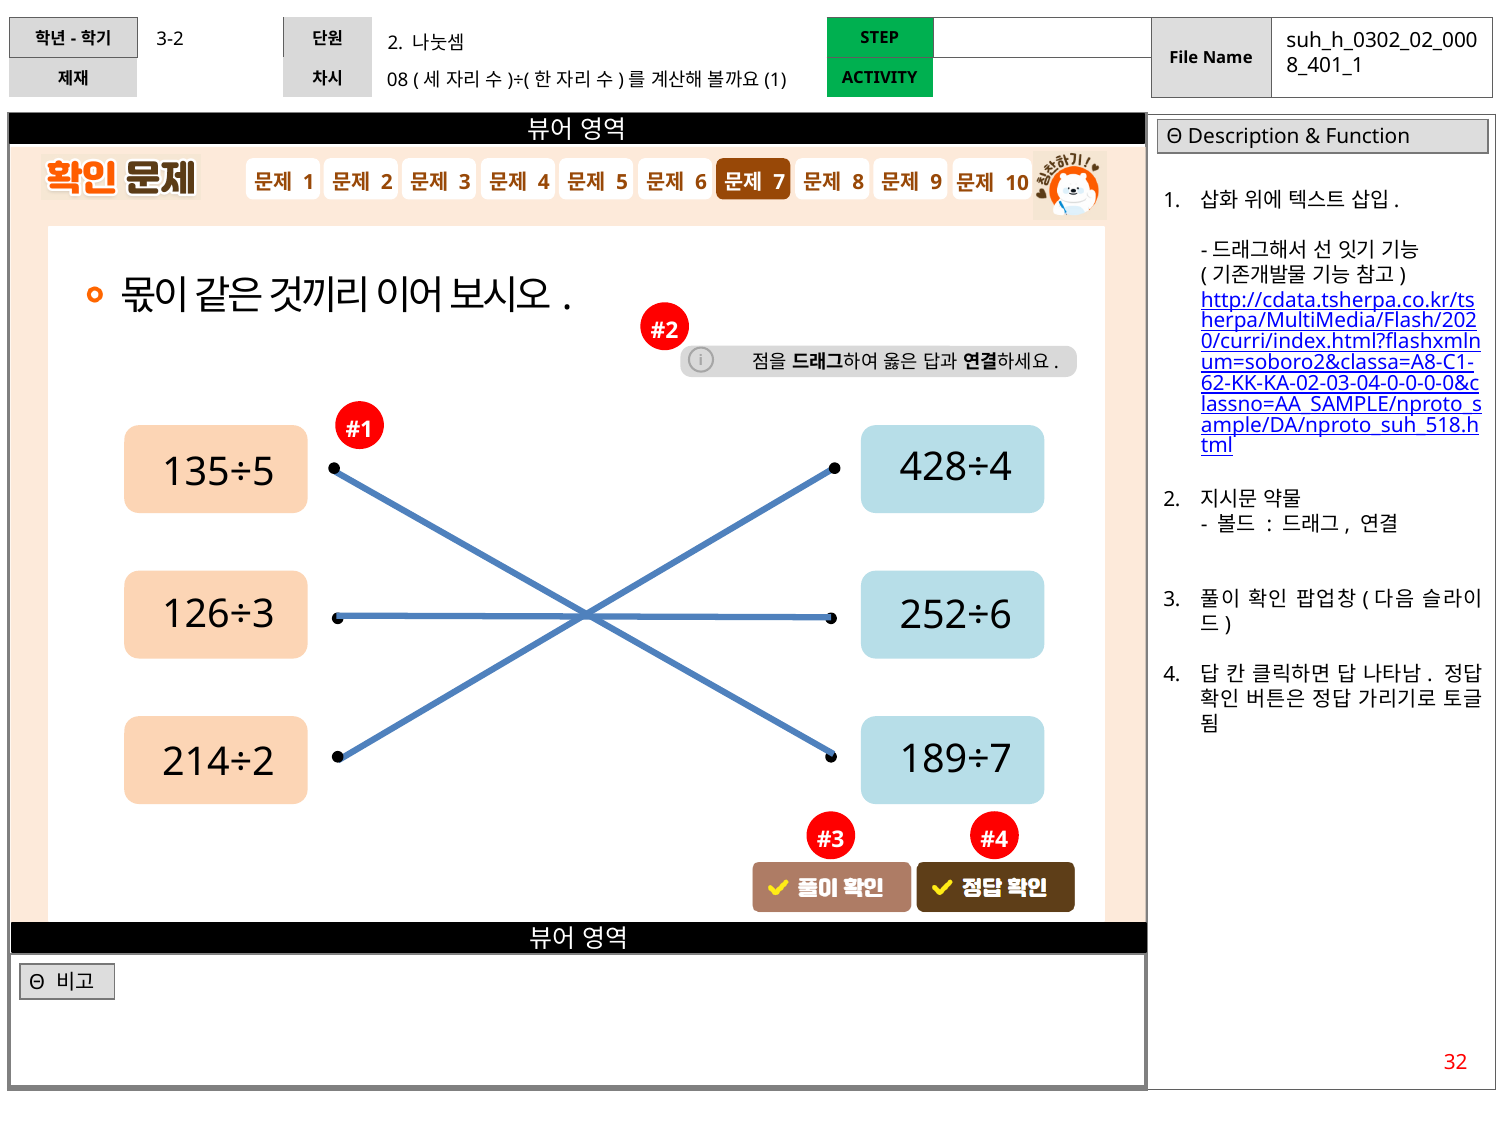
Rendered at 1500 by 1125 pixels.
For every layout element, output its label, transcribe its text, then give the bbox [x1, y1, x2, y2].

text_box 126÷3 [147, 580, 296, 643]
text_box 몫이 같은 것끼리 이어 보시오. [105, 263, 1109, 326]
picture [41, 154, 201, 200]
text_box 08 (세 자리 수)÷(한 자리 수)를 계산해 볼까요(1) [372, 60, 821, 96]
text_box 428÷4 [884, 433, 1034, 496]
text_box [680, 345, 1078, 378]
text_box 삽화 위에 텍스트 삽입. -드래그해서 선 잇기 기능 (기존개발물 기능 참고) http://cdata.tsherpa.co.kr/tsherpa/MultiMedia/Flash/2020/curri/index.html?flashxmlnum=soboro2&classa=A8-C1-62-KK-KA-02-03-04-0-0-0-0&classno=AA_SAMPLE/nproto_sample/DA/nproto_suh_518.html 지시문 약물 - 볼드 : 드래그, 연결 풀이 확인 팝업창(다음 슬라이드) 답 칸 클릭하면 답 나타남. 정답 확인 버튼은 정답 가리기로 토글 됨 [1148, 153, 1498, 597]
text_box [239, 148, 1052, 200]
text_box [858, 714, 1047, 807]
text_box [858, 568, 1047, 661]
picture [749, 858, 912, 914]
text_box 189÷7 [884, 725, 1034, 788]
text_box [334, 471, 834, 617]
text_box #2 [638, 300, 692, 353]
picture [1033, 151, 1107, 220]
text_box 252÷6 [884, 581, 1034, 644]
text_box #3 [804, 809, 858, 857]
text_box 2. 나눗셈 [372, 23, 828, 48]
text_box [337, 467, 835, 472]
text_box [858, 423, 1047, 516]
text_box 214÷2 [147, 728, 296, 791]
text_box [122, 714, 310, 807]
text_box suh_h_0302_02_0008_401_1 [1271, 18, 1500, 84]
picture [915, 858, 1078, 913]
text_box 135÷5 [147, 438, 296, 501]
picture [84, 283, 104, 305]
text_box #1 [333, 399, 387, 452]
table_header Θ Description & Function [1158, 120, 1487, 152]
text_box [334, 624, 834, 755]
text_box [122, 568, 310, 661]
text_box #4 [968, 809, 1021, 857]
text_box [328, 462, 340, 474]
text_box 3-2 [141, 18, 284, 55]
text_box [829, 462, 841, 472]
text_box [122, 423, 310, 516]
